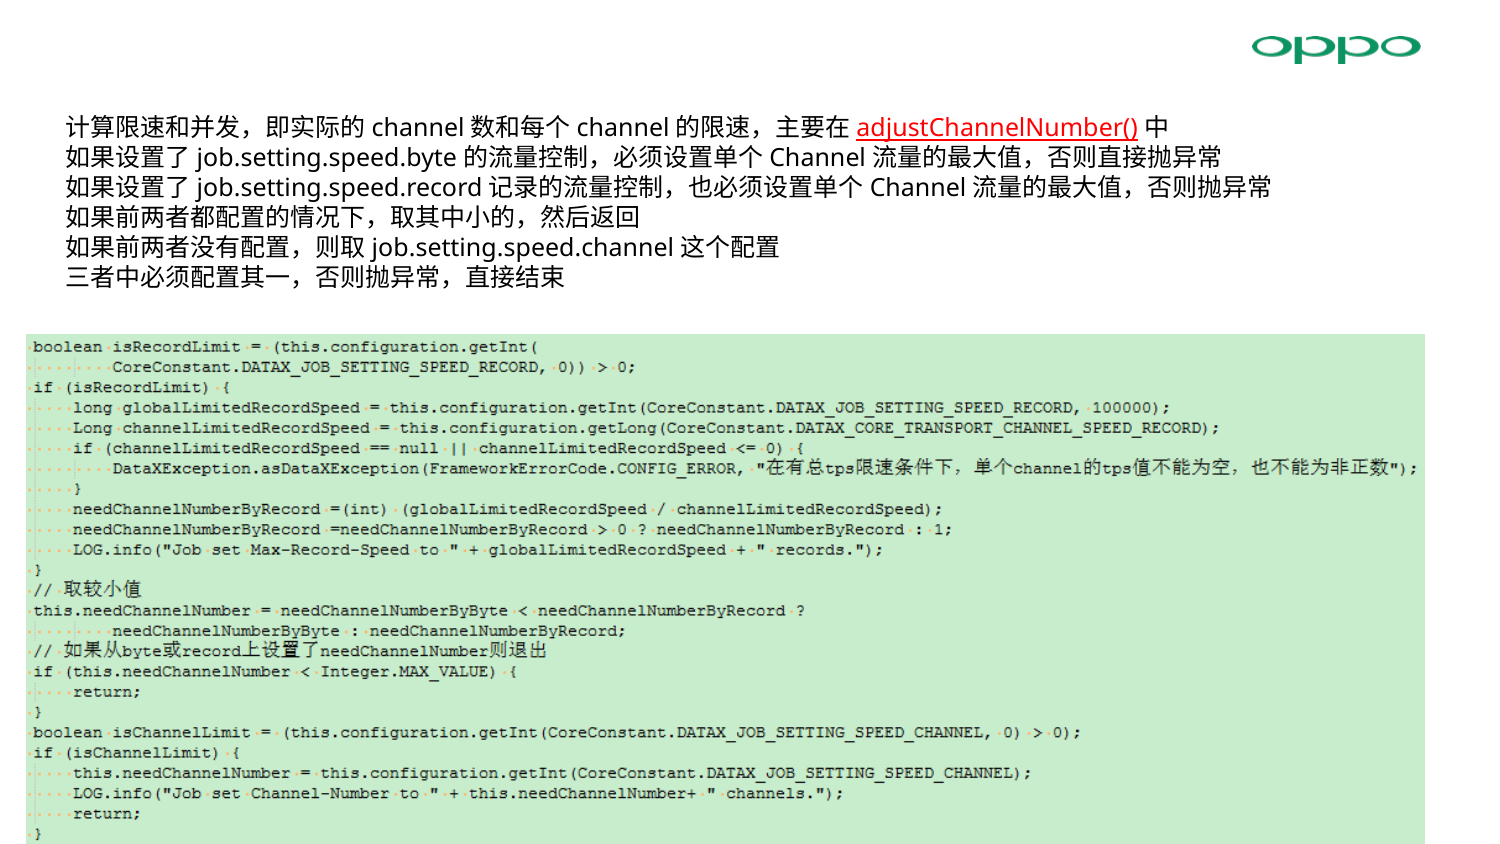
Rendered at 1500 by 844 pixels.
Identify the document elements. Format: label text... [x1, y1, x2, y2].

picture [26, 334, 1425, 844]
picture [1252, 36, 1421, 64]
list 计算限速和并发，即实际的channel数和每个channel的限速，主要在adjustChannelNumber()中 如果设置了job.setting.speed.byte的流量控制，必须设置单个Channel流量的最大值，否则直接抛异常 如果设置了job.setting.speed.record记录的流量控制，也必须设置单个Channel流量的最大值，否则抛异常 如果前两者都配置的情况下，取其中小的，然后返回 如果前两者没有配置，则取job.setting.speed.channel这个配置 三者中必须配置其一，否则抛异常，直接结束 [50, 104, 1401, 332]
